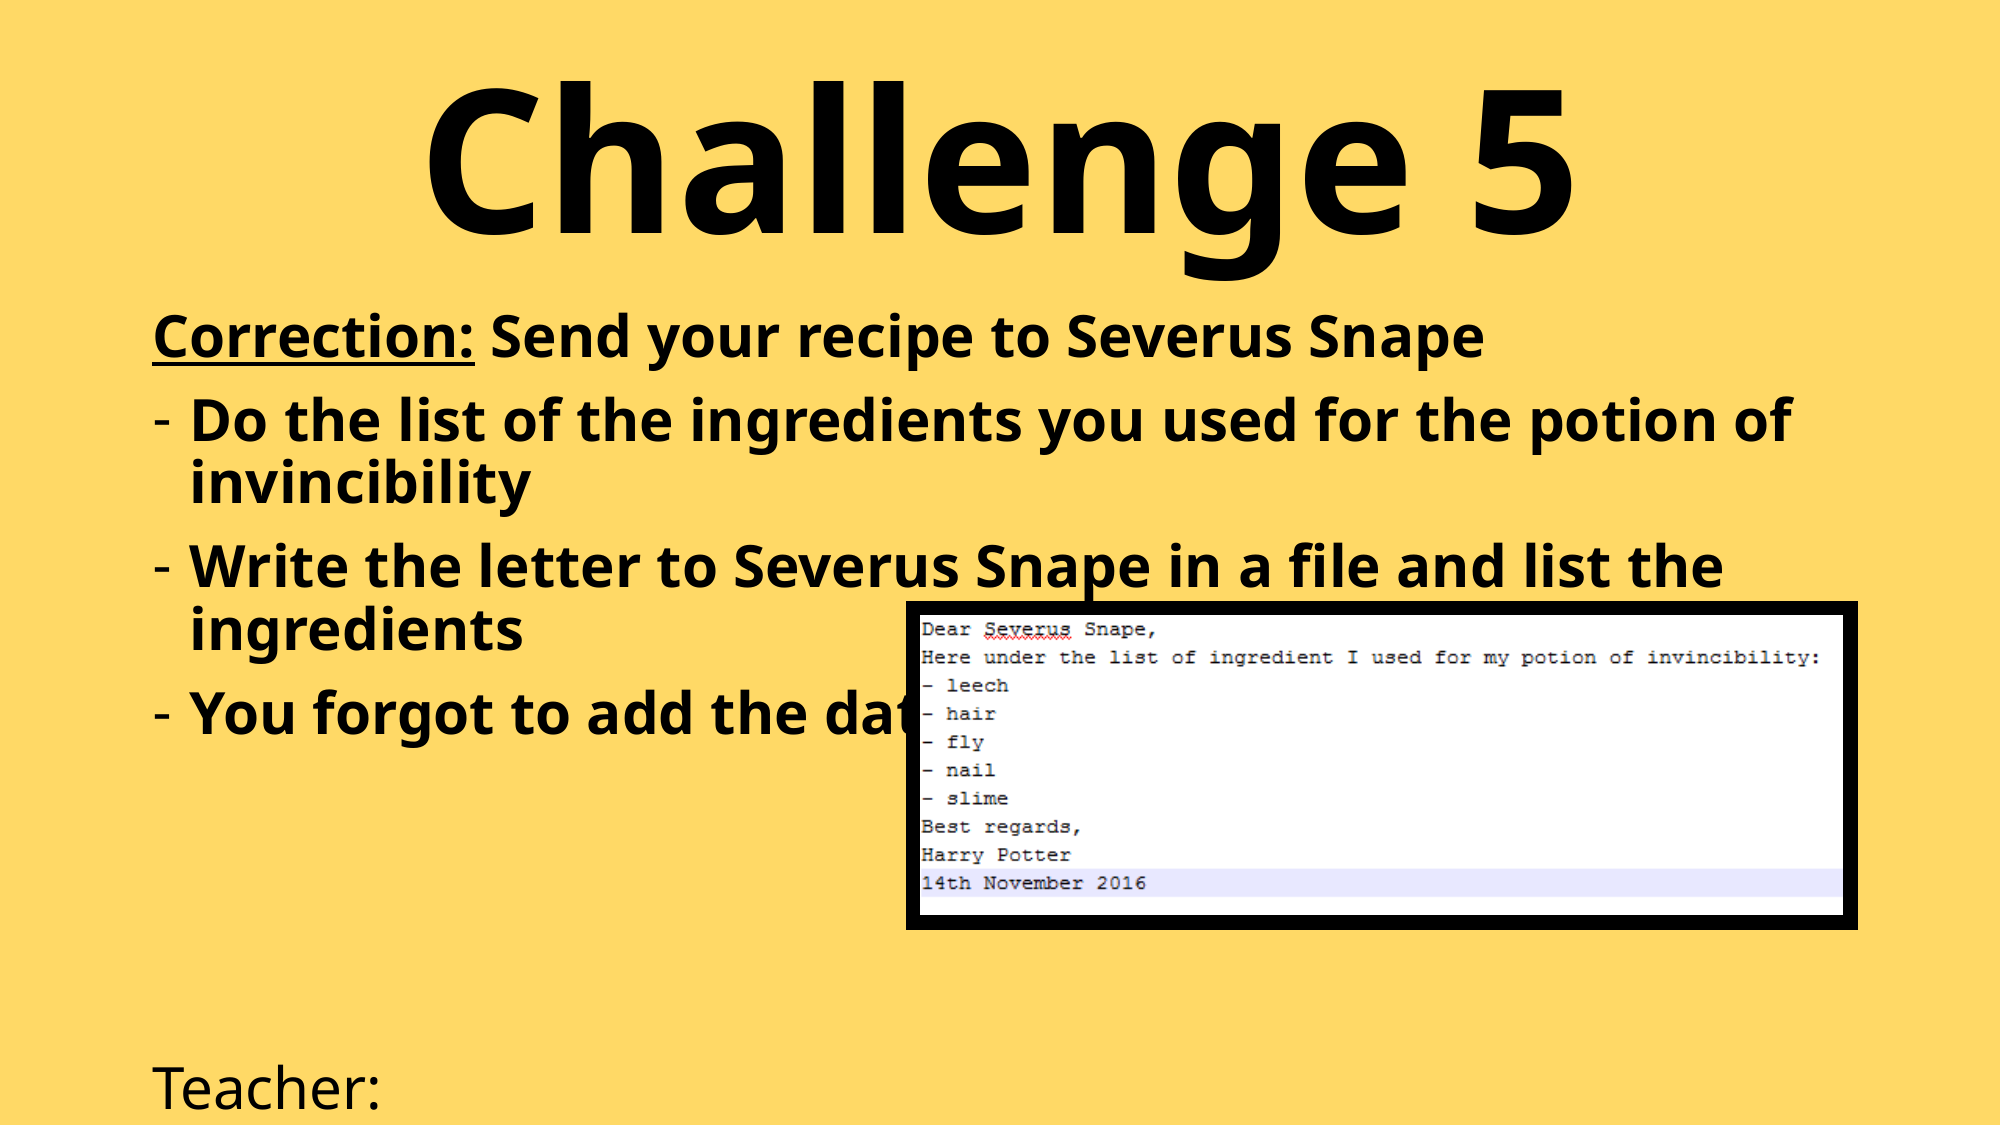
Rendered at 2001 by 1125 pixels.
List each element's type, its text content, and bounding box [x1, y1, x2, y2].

title Challenge 5 [137, 59, 1863, 278]
list Correction: Send your recipe to Severus Snape Do the list of the ingredients you used for the potion of invincibility Write the letter to Severus Snape in a file and list the ingredients You forgot to add the date, Add it. [137, 299, 1863, 1014]
text_box Teacher: http://www.afterhoursprogramming.com/tutorial/Python/Writing-to-Files [137, 1043, 1863, 1125]
picture [920, 615, 1844, 916]
